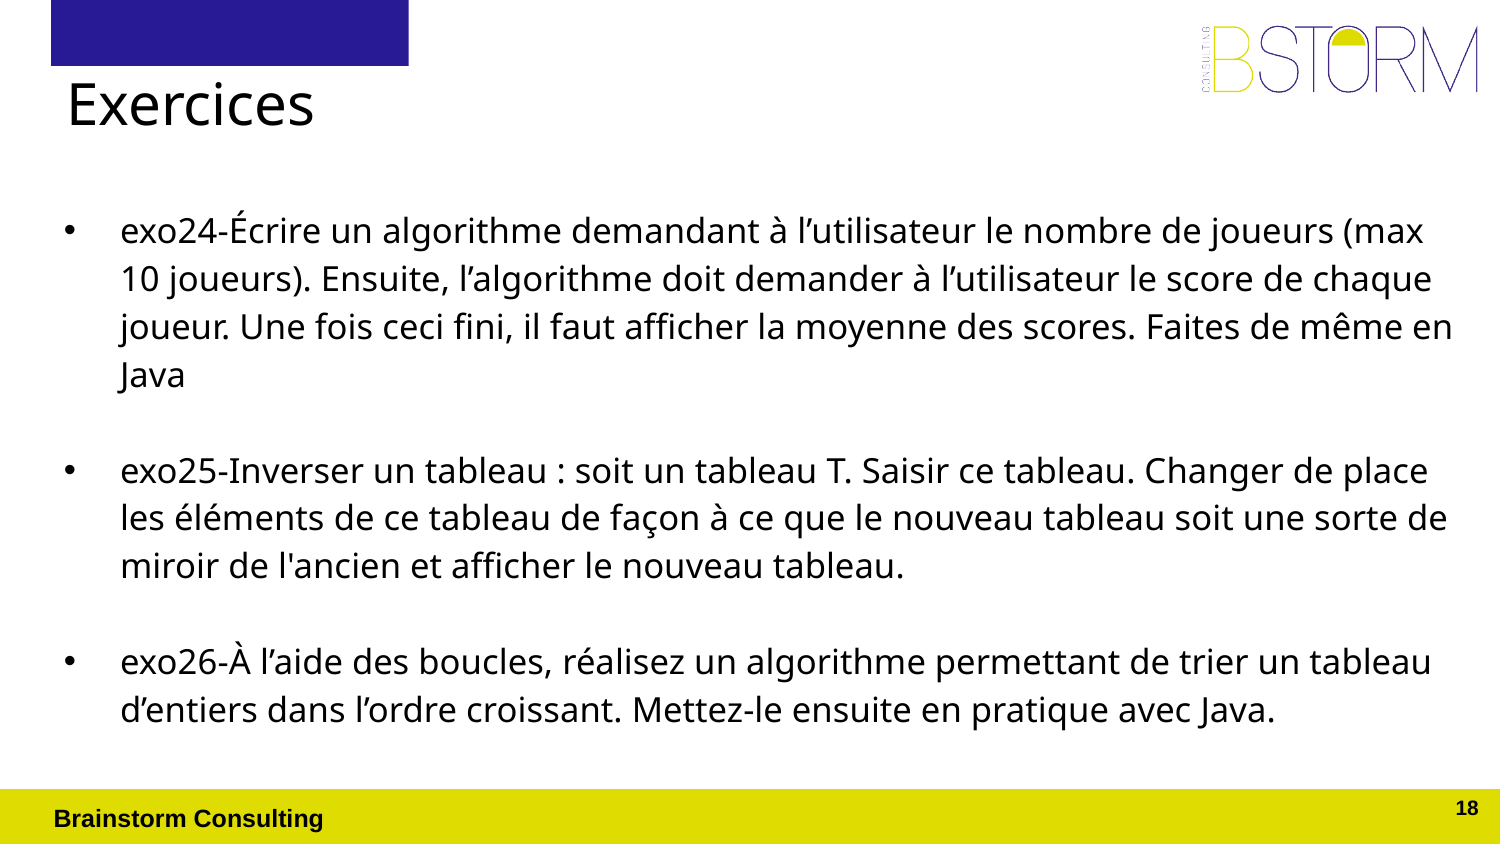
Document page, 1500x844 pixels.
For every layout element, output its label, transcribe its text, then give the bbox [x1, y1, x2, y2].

list exo24-Écrire un algorithme demandant à l’utilisateur le nombre de joueurs (max 10 joueurs). Ensuite, l’algorithme doit demander à l’utilisateur le score de chaque joueur. Une fois ceci fini, il faut afficher la moyenne des scores. Faites de même en Java exo25-Inverser un tableau : soit un tableau T. Saisir ce tableau. Changer de place les éléments de ce tableau de façon à ce que le nouveau tableau soit une sorte de miroir de l'ancien et afficher le nouveau tableau. exo26-À l’aide des boucles, réalisez un algorithme permettant de trier un tableau d’entiers dans l’ordre croissant. Mettez-le ensuite en pratique avec Java. [30, 187, 1483, 759]
title Exercices [51, 55, 1449, 150]
slide_number 18 [1403, 779, 1494, 844]
picture [1188, 11, 1490, 106]
